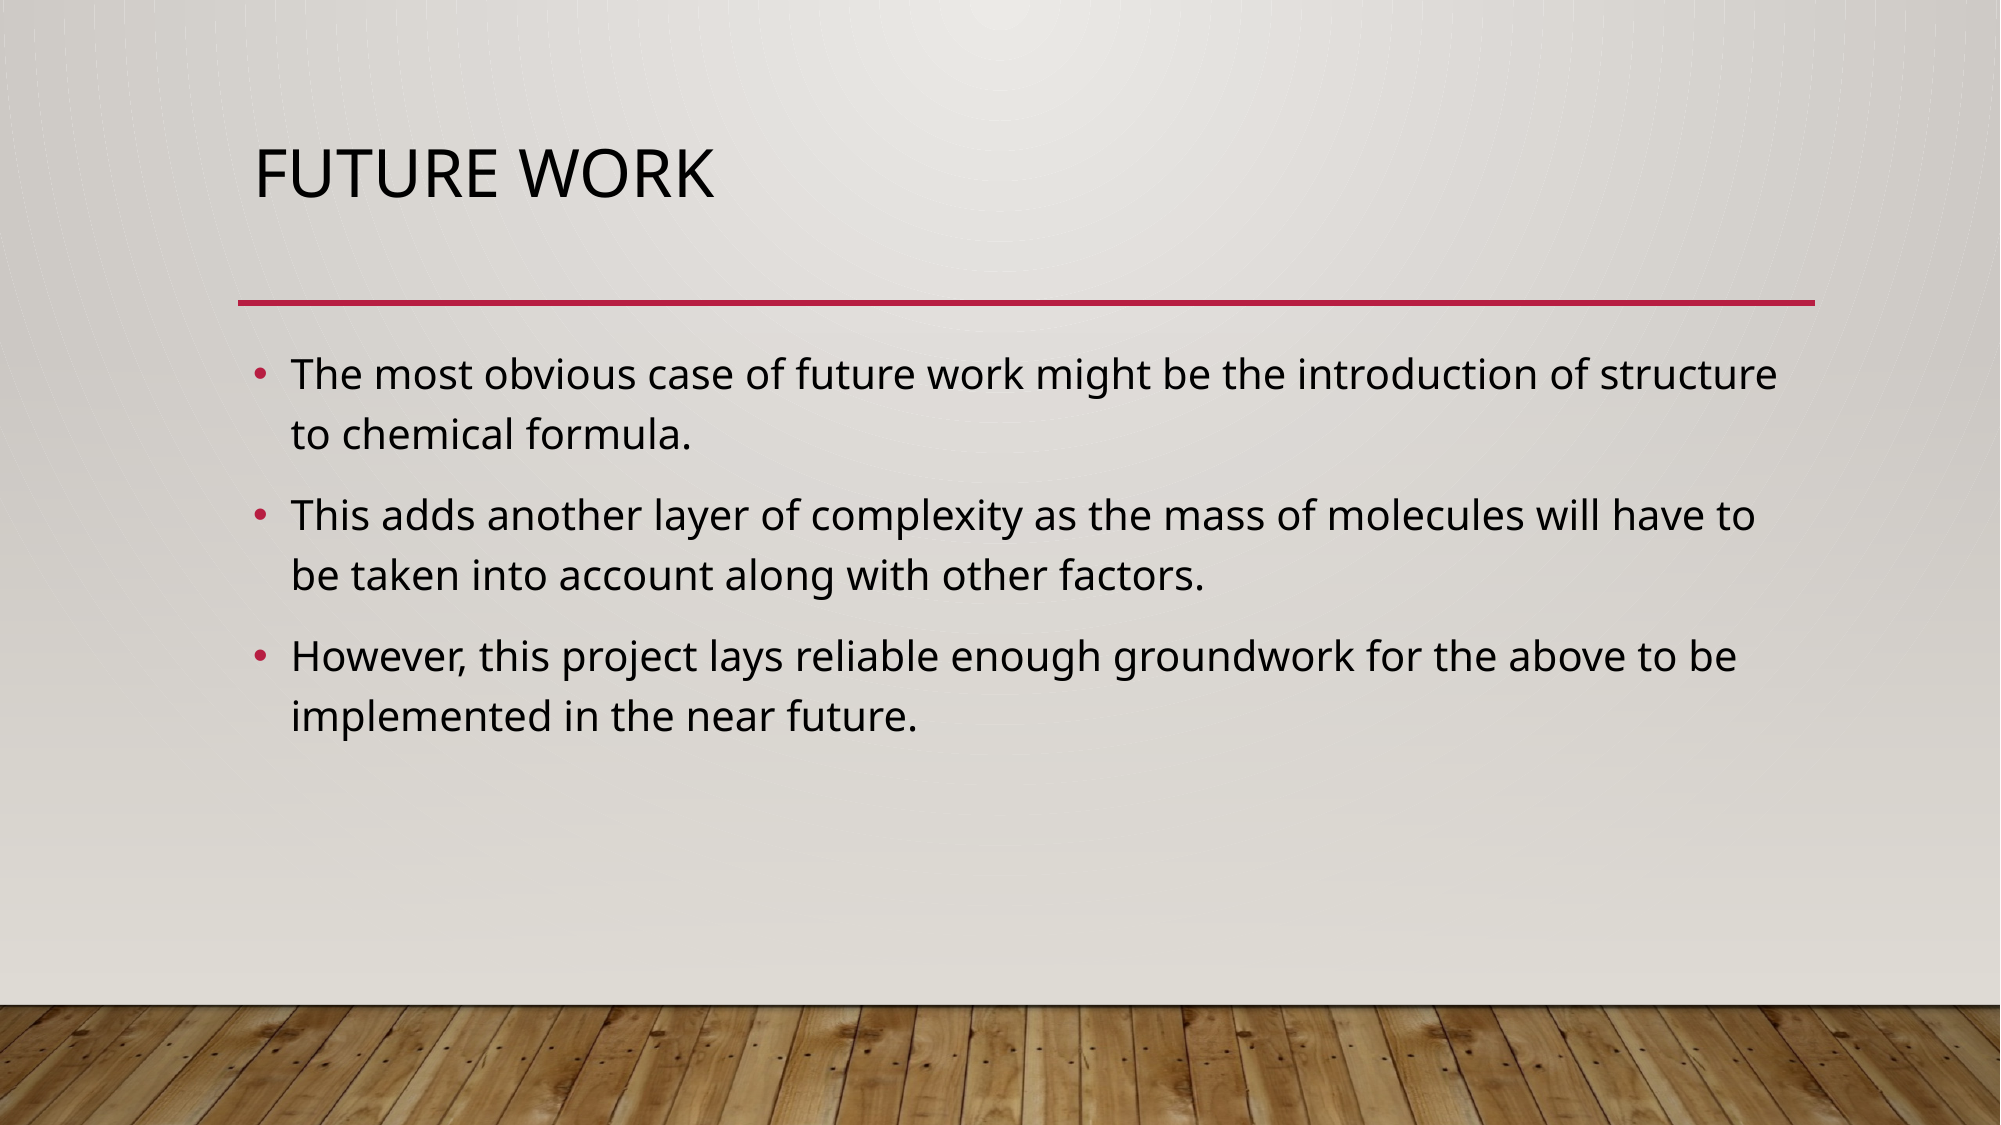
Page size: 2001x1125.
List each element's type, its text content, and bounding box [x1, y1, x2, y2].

title Future work [238, 131, 1814, 305]
picture [0, 1005, 2000, 1125]
list The most obvious case of future work might be the introduction of structure to chemical formula. This adds another layer of complexity as the mass of molecules will have to be taken into account along with other factors. However, this project lays reliable enough groundwork for the above to be implemented in the near future. [238, 330, 1814, 897]
